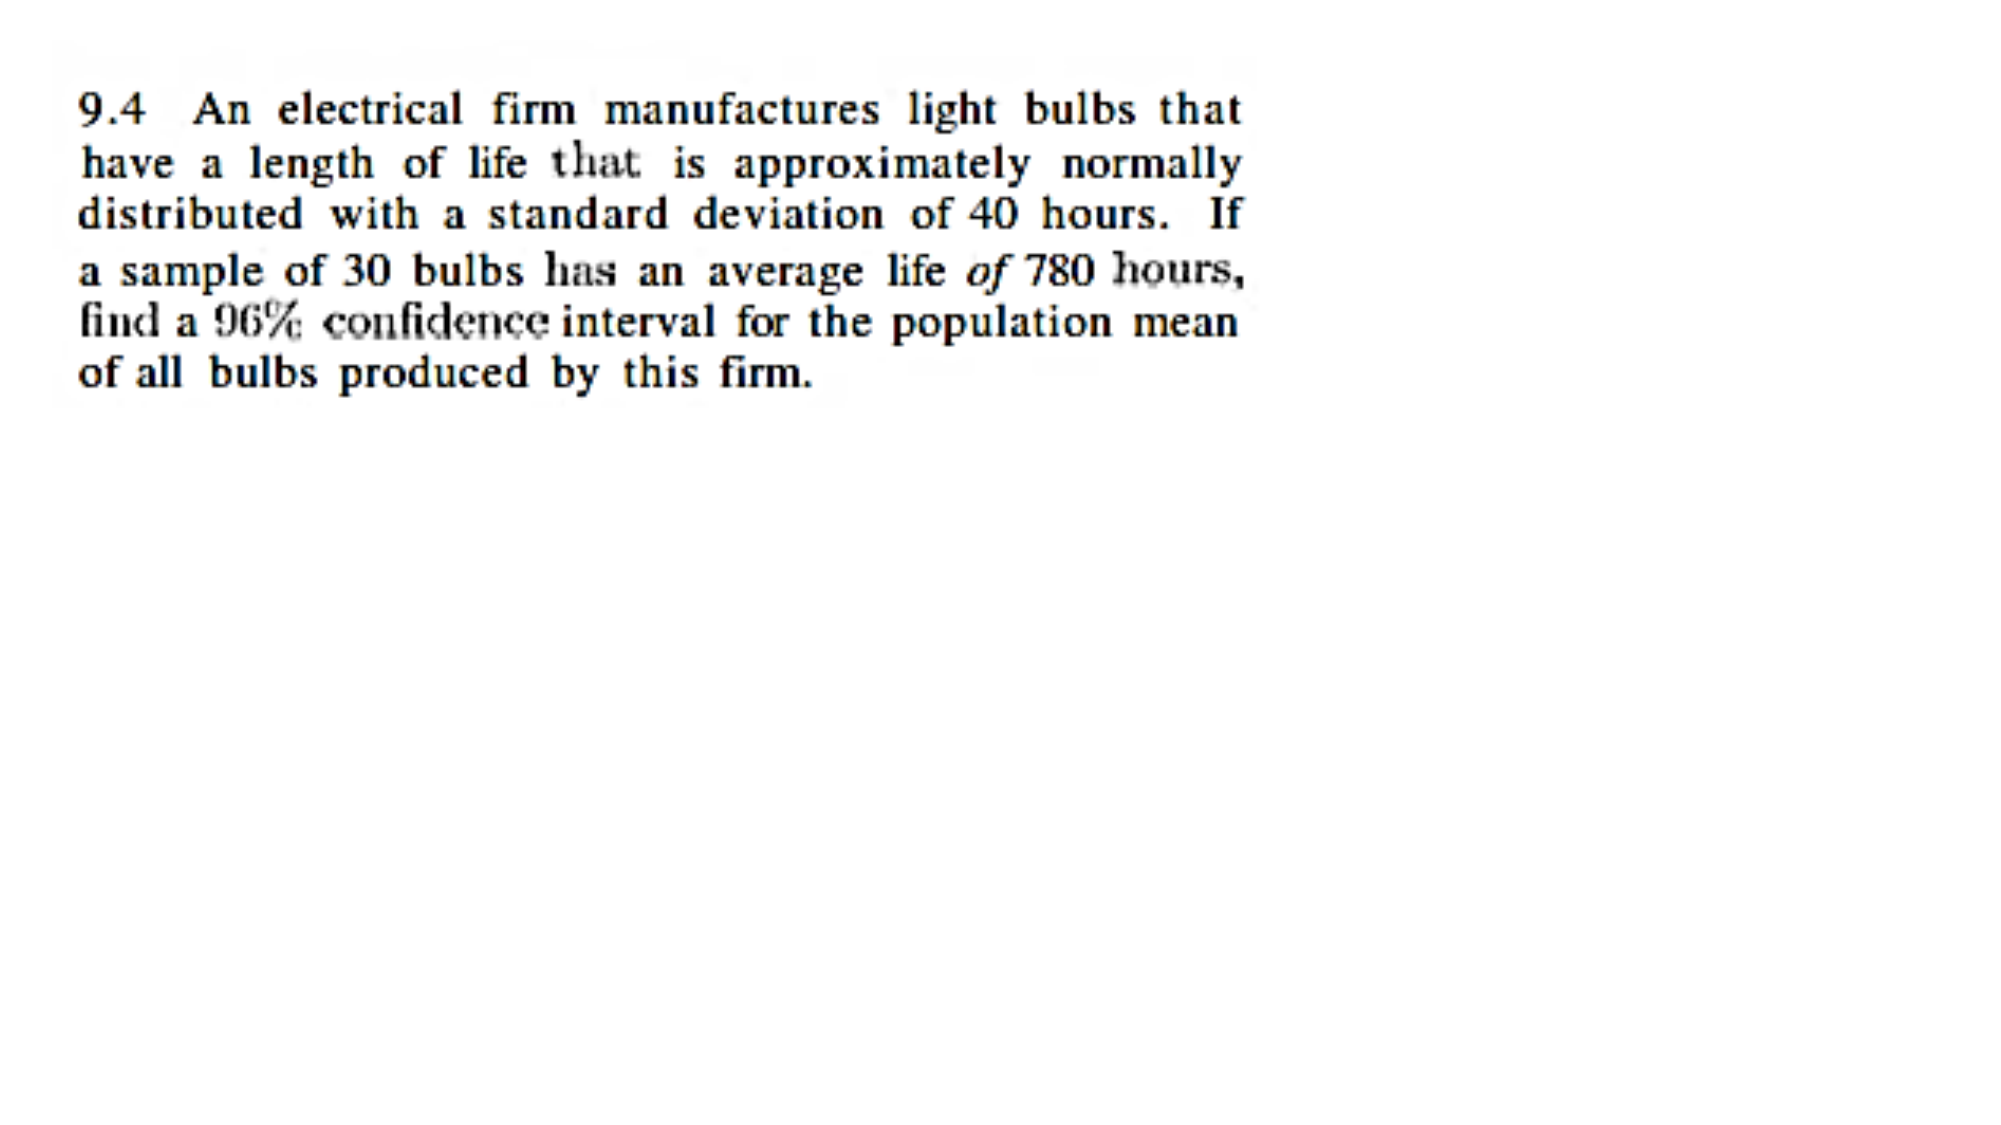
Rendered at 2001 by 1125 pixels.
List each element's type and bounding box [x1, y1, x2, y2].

picture [49, 40, 1277, 424]
